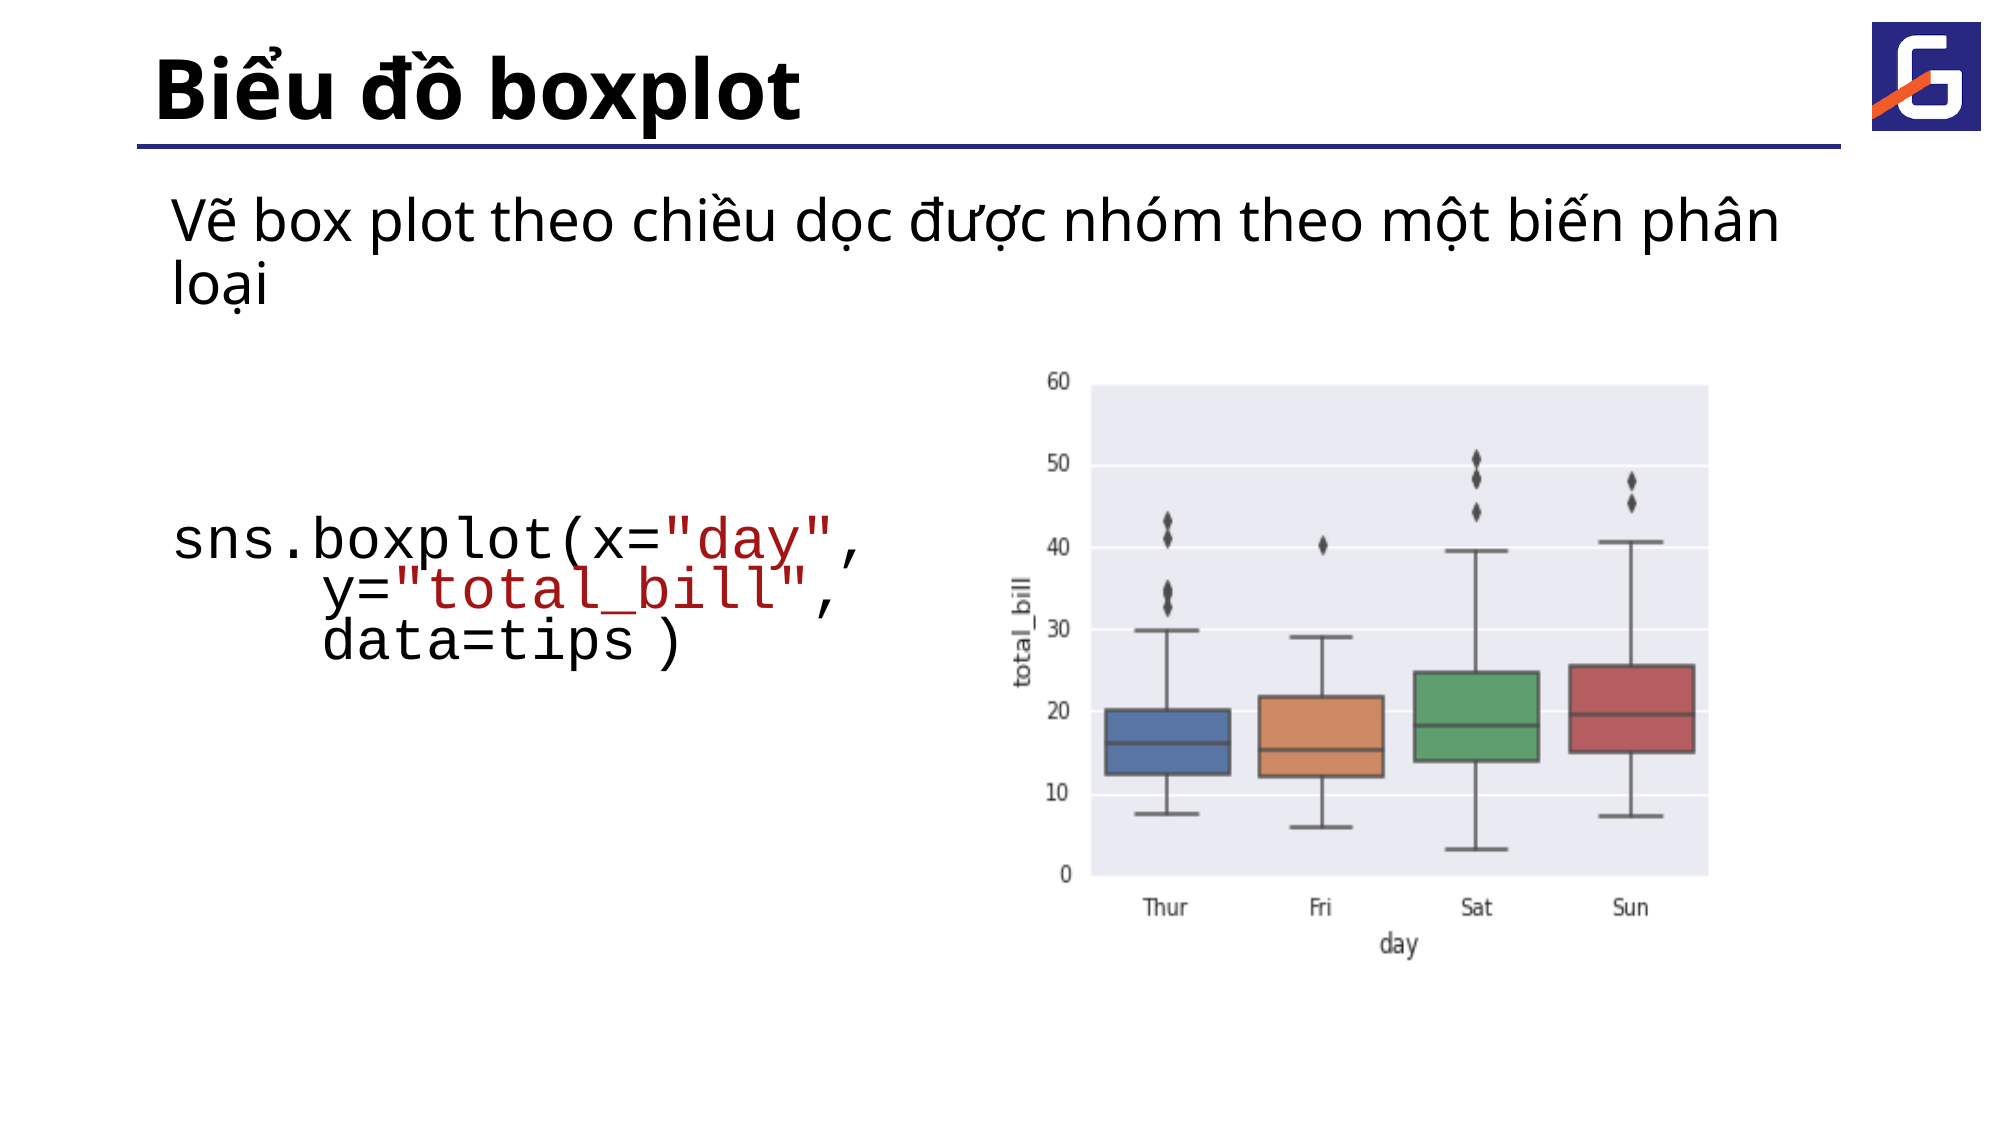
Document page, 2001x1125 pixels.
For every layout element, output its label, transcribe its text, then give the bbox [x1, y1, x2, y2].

list Vẽ box plot theo chiều dọc được nhóm theo một biến phân loại sns.boxplot(x="day", y="total_bill", data=tips ) [137, 183, 1863, 1014]
picture [999, 357, 1722, 977]
title Biểu đồ boxplot [137, 26, 1863, 160]
picture [1872, 22, 1981, 131]
